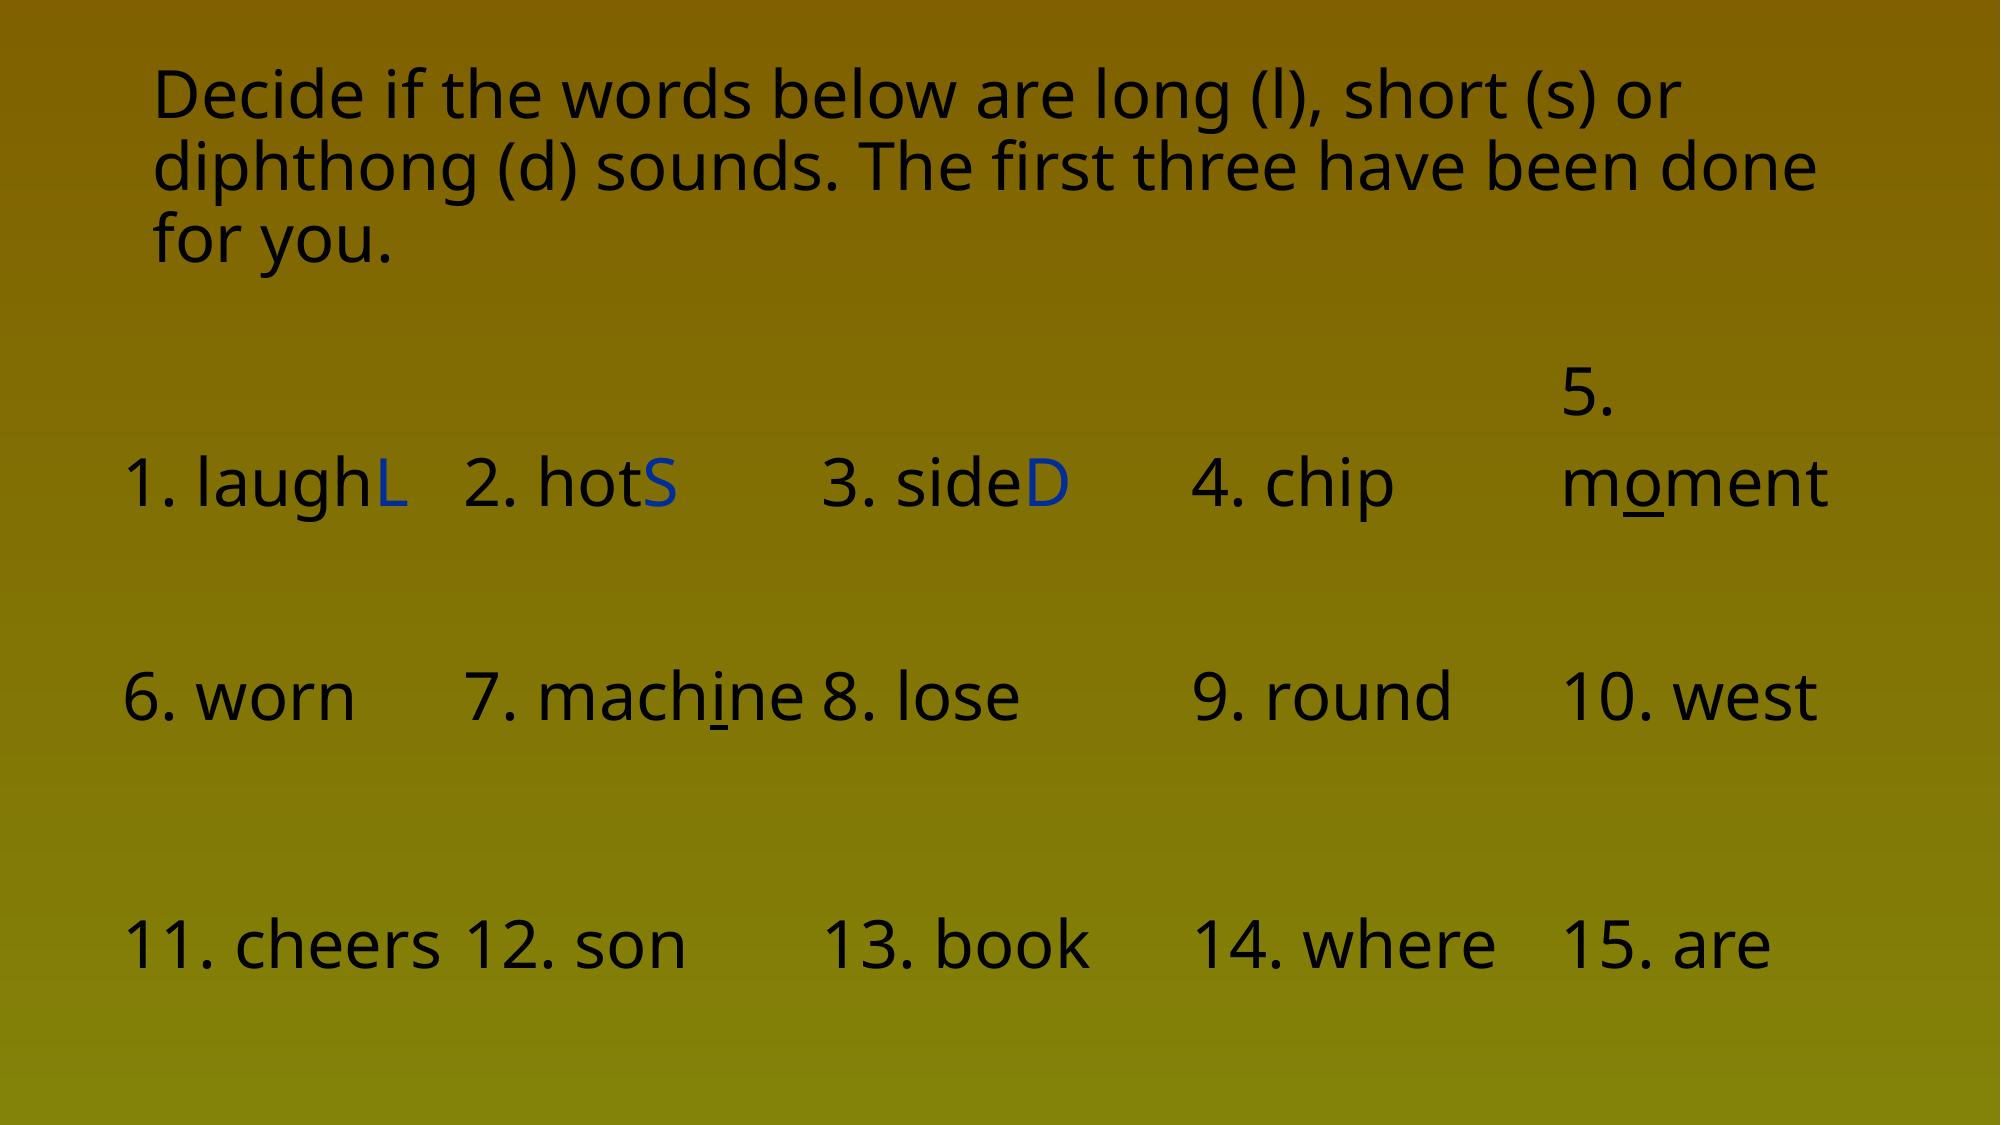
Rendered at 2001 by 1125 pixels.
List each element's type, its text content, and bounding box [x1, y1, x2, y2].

table_cell 7. machine [463, 526, 822, 739]
table_header 2. hotS [463, 277, 822, 526]
table_cell 11. cheers [123, 739, 463, 988]
table_cell 6. worn [123, 526, 463, 739]
table_cell 14. where [1191, 739, 1561, 988]
table_header 5. moment [1561, 277, 1847, 526]
table_cell 13. book [822, 739, 1191, 988]
table_header 3. sideD [822, 277, 1191, 526]
table_cell 9. round [1191, 526, 1561, 739]
title Decide if the words below are long (l), short (s) or diphthong (d) sounds. The first three have been done for you. [137, 59, 1863, 278]
table_cell 10. west [1561, 526, 1847, 739]
table_cell 12. son [463, 739, 822, 988]
table_cell 8. lose [822, 526, 1191, 739]
table_header 4. chip [1191, 277, 1561, 526]
table_cell 15. are [1561, 739, 1847, 988]
table_header 1. laughL [123, 277, 463, 526]
